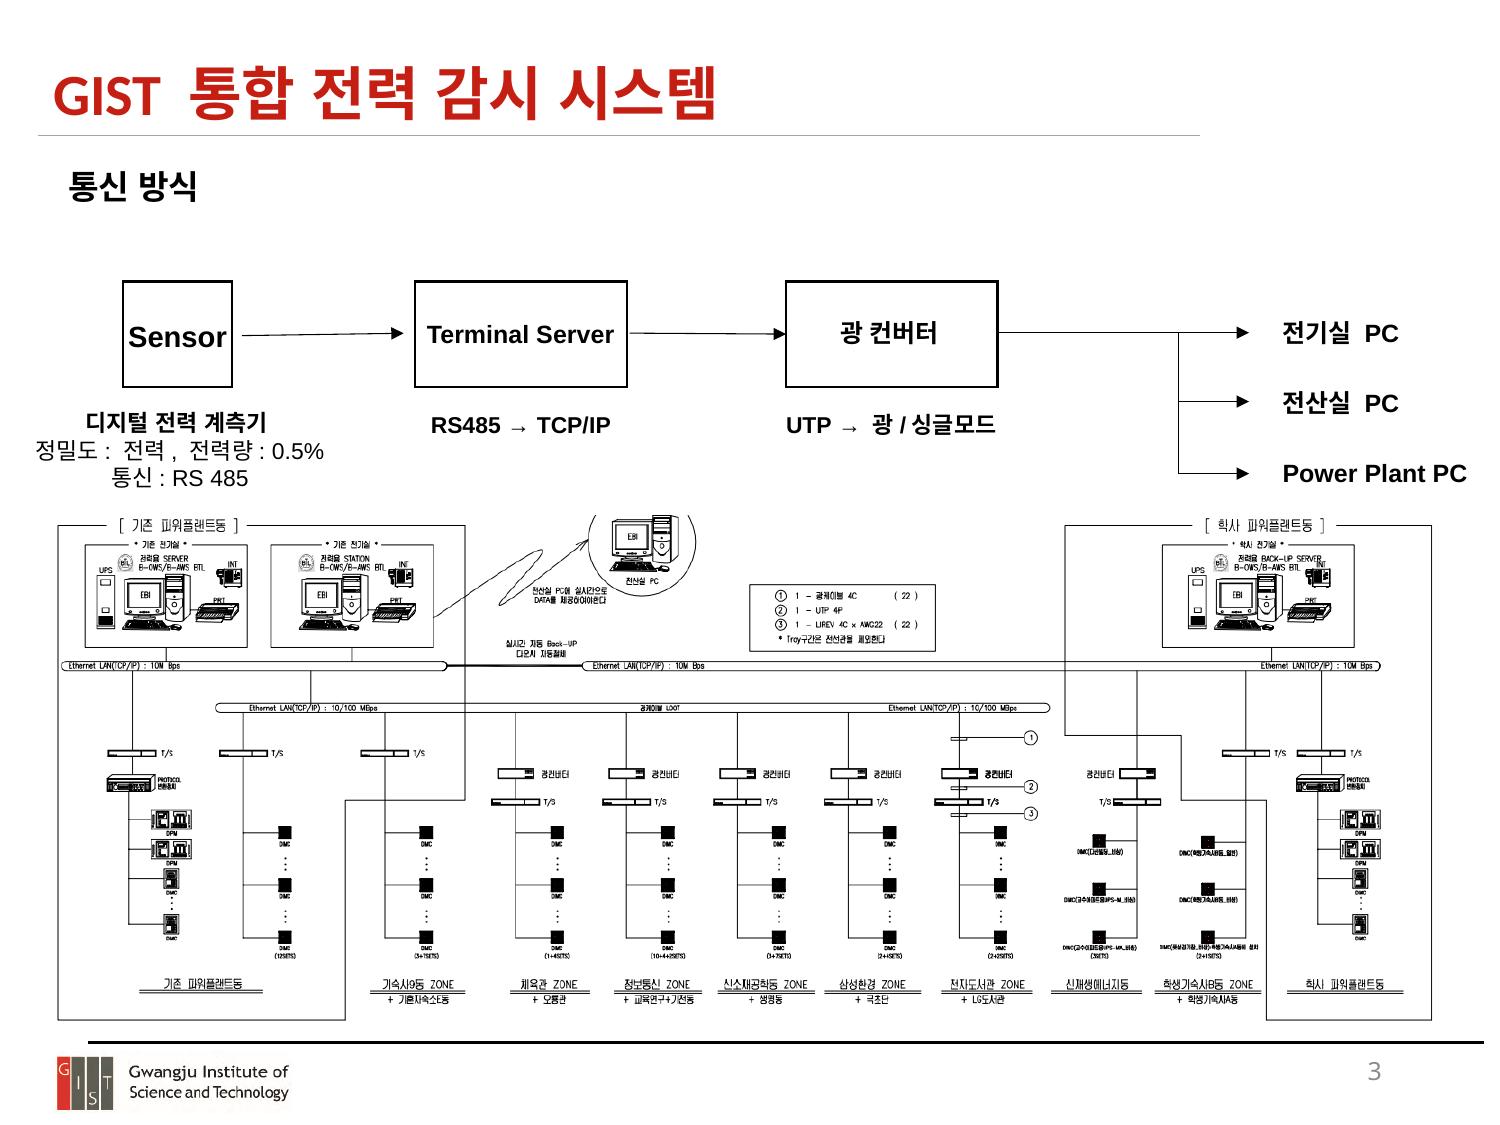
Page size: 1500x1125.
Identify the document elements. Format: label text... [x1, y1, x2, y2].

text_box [1107, 332, 1250, 402]
text_box GIST 통합 전력 감시 시스템 [38, 49, 1364, 135]
text_box 통신 방식 [0, 158, 268, 214]
text_box [414, 280, 628, 310]
text_box [414, 356, 628, 388]
picture [52, 515, 1442, 1032]
text_box RS485 → TCP/IP [415, 402, 626, 446]
text_box 전기실 PC [1267, 309, 1415, 355]
text_box [122, 280, 233, 310]
text_box [122, 361, 233, 388]
text_box 전산실 PC [1267, 380, 1415, 425]
text_box 디지털 전력 계측기 정밀도: 전력, 전력량: 0.5% 통신: RS 485 [20, 401, 340, 499]
text_box 광 컨버터 [825, 309, 961, 355]
text_box Terminal Server [411, 310, 630, 356]
slide_number 3 [1059, 1043, 1397, 1103]
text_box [1107, 402, 1249, 474]
text_box UTP → 광/싱글모드 [771, 402, 1012, 473]
picture [52, 1051, 292, 1114]
text_box Power Plant PC [1267, 450, 1483, 496]
text_box [785, 280, 999, 388]
text_box Sensor [113, 310, 242, 361]
